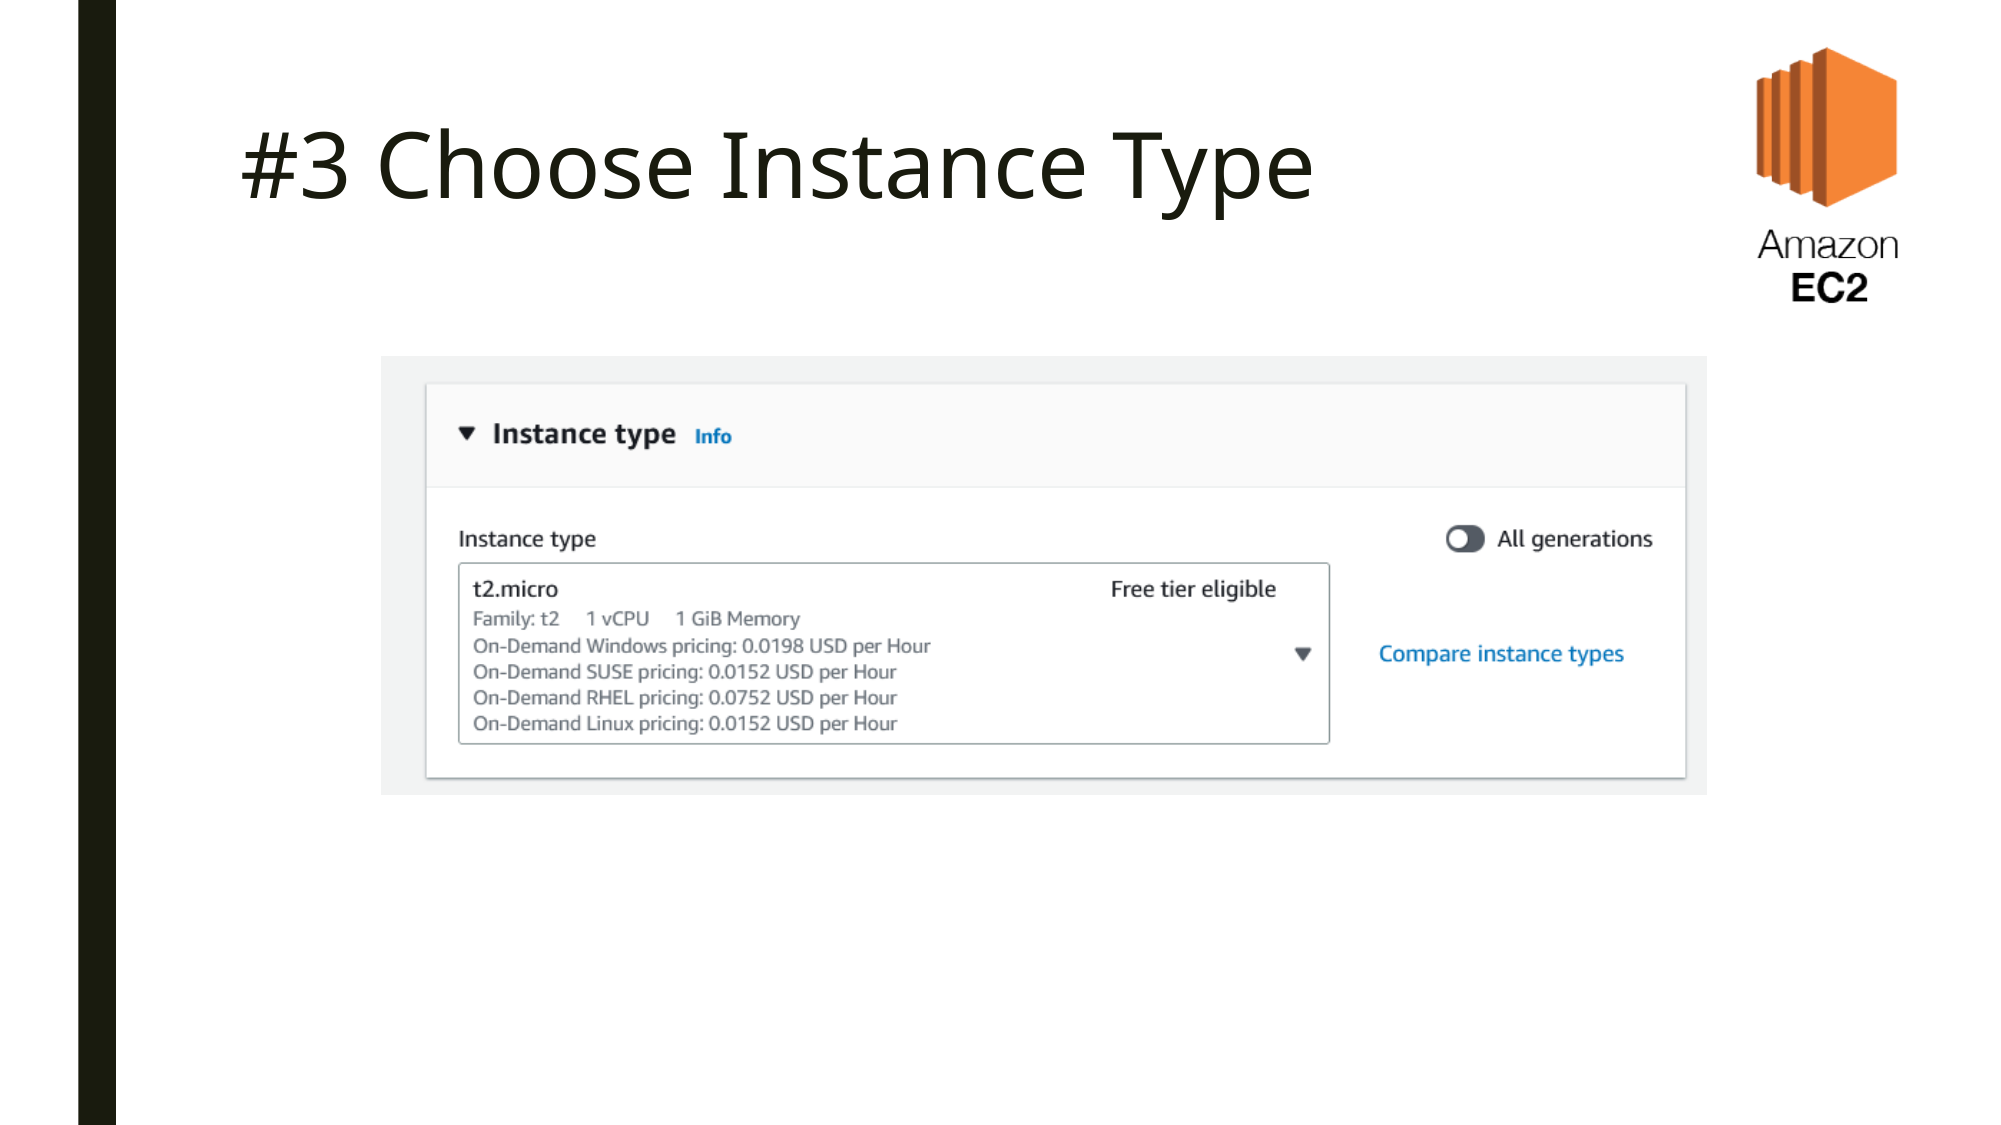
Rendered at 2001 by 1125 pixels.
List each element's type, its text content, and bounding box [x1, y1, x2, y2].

picture [1566, 8, 2000, 342]
picture [381, 356, 1707, 795]
title #3 Choose Instance Type [225, 112, 1566, 253]
